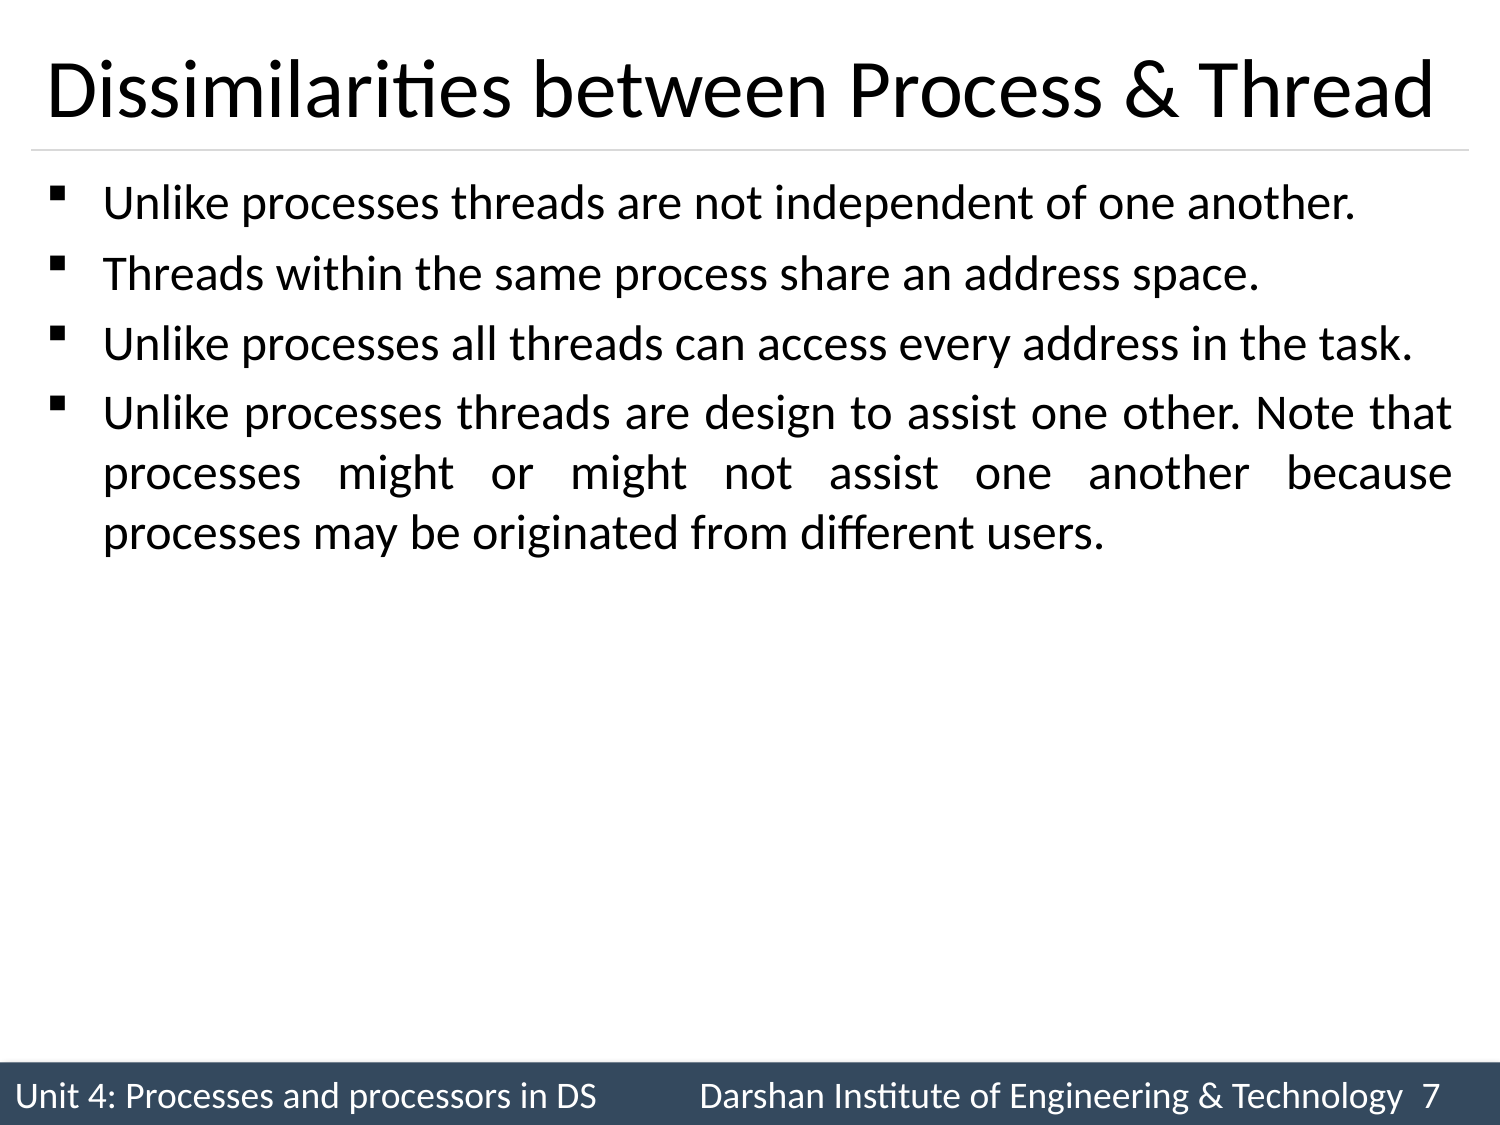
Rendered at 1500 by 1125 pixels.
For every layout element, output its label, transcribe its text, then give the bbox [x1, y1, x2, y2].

title Dissimilarities between Process & Thread [31, 17, 1469, 150]
list Unlike processes threads are not independent of one another. Threads within the same process share an address space. Unlike processes all threads can access every address in the task. Unlike processes threads are design to assist one other. Note that processes might or might not assist one another because processes may be originated from different users. [31, 162, 1469, 1038]
